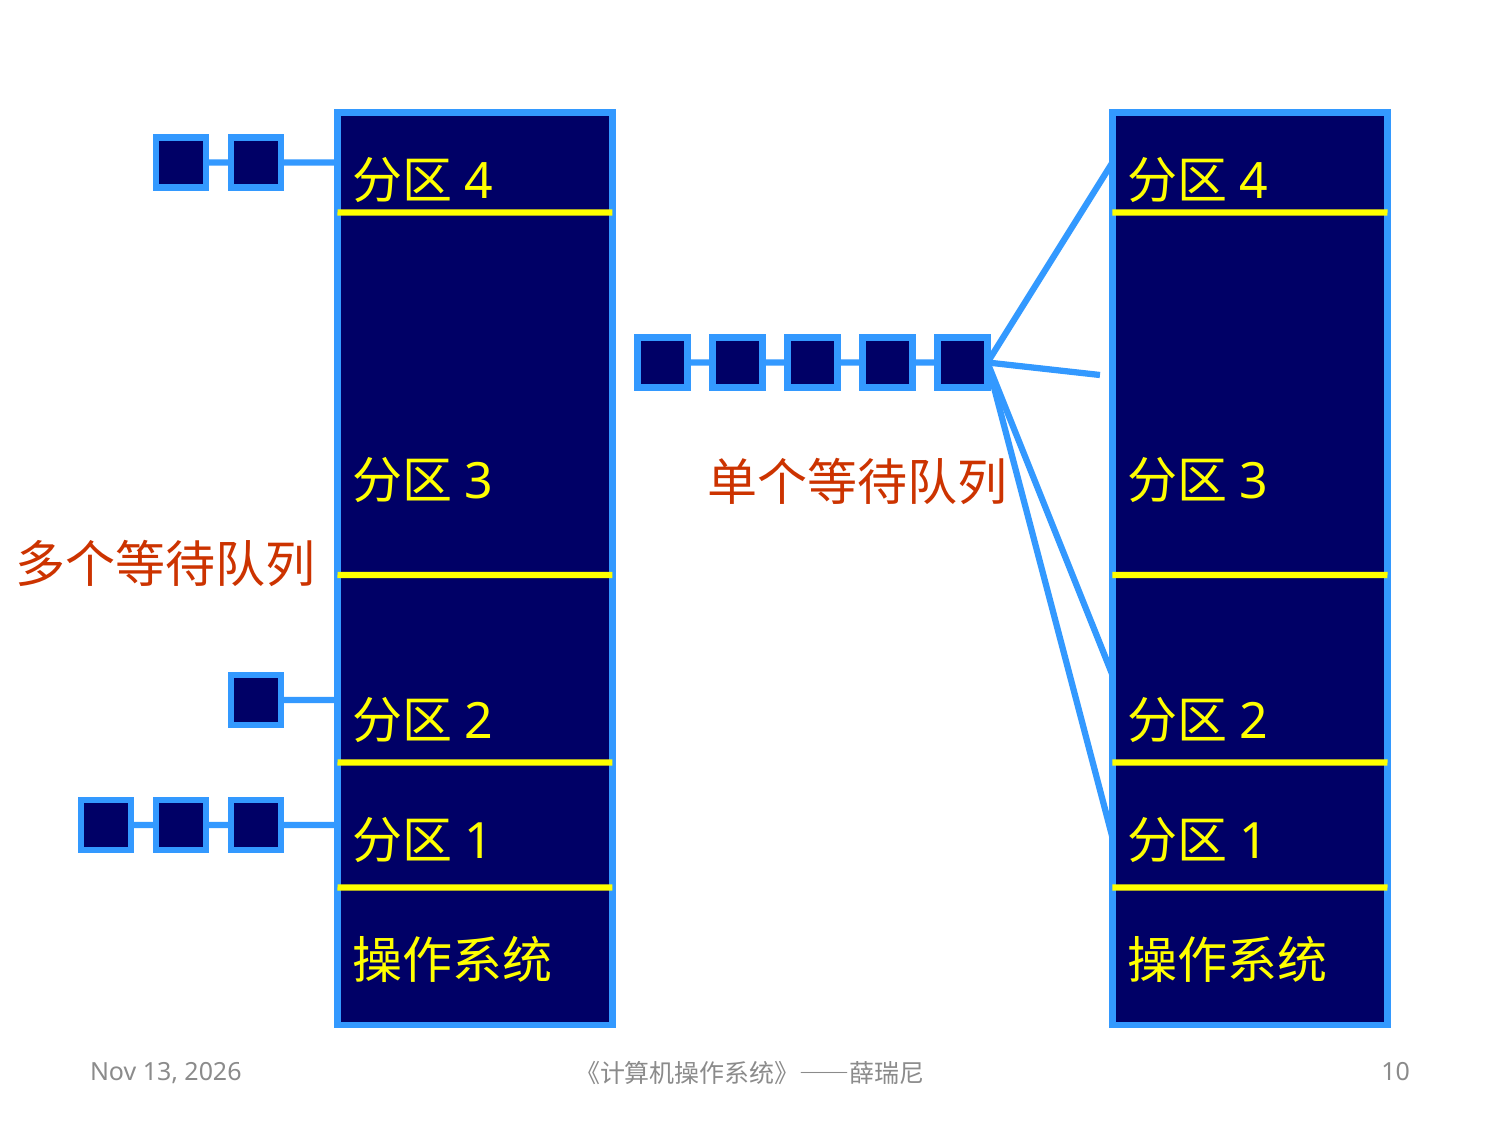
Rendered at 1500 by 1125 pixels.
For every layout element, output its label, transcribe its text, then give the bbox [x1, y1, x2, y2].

text_box [937, 337, 988, 388]
footer 《计算机操作系统》——薛瑞尼 [512, 1042, 988, 1103]
text_box 分区4 分区3 分区2 分区1 操作系统 [1112, 213, 1388, 762]
text_box [230, 137, 281, 188]
text_box [155, 137, 206, 188]
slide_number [75, 1042, 425, 1103]
text_box [155, 800, 206, 850]
text_box 分区4 分区3 分区2 分区1 操作系统 [337, 763, 613, 887]
text_box [712, 337, 763, 388]
text_box [80, 800, 131, 850]
text_box [637, 337, 688, 388]
text_box 分区4 分区3 分区2 分区1 操作系统 [1112, 112, 1388, 212]
text_box 单个等待队列 [692, 442, 1023, 518]
text_box [230, 800, 281, 850]
text_box 多个等待队列 [0, 525, 331, 600]
text_box 分区4 分区3 分区2 分区1 操作系统 [337, 213, 613, 762]
text_box [787, 337, 838, 388]
slide_number 10 [1074, 1042, 1425, 1103]
text_box [862, 337, 913, 388]
text_box 分区4 分区3 分区2 分区1 操作系统 [337, 112, 613, 212]
text_box 分区4 分区3 分区2 分区1 操作系统 [337, 888, 613, 1025]
text_box 分区4 分区3 分区2 分区1 操作系统 [1112, 763, 1388, 887]
text_box 分区4 分区3 分区2 分区1 操作系统 [1112, 888, 1388, 1025]
text_box [230, 675, 281, 725]
